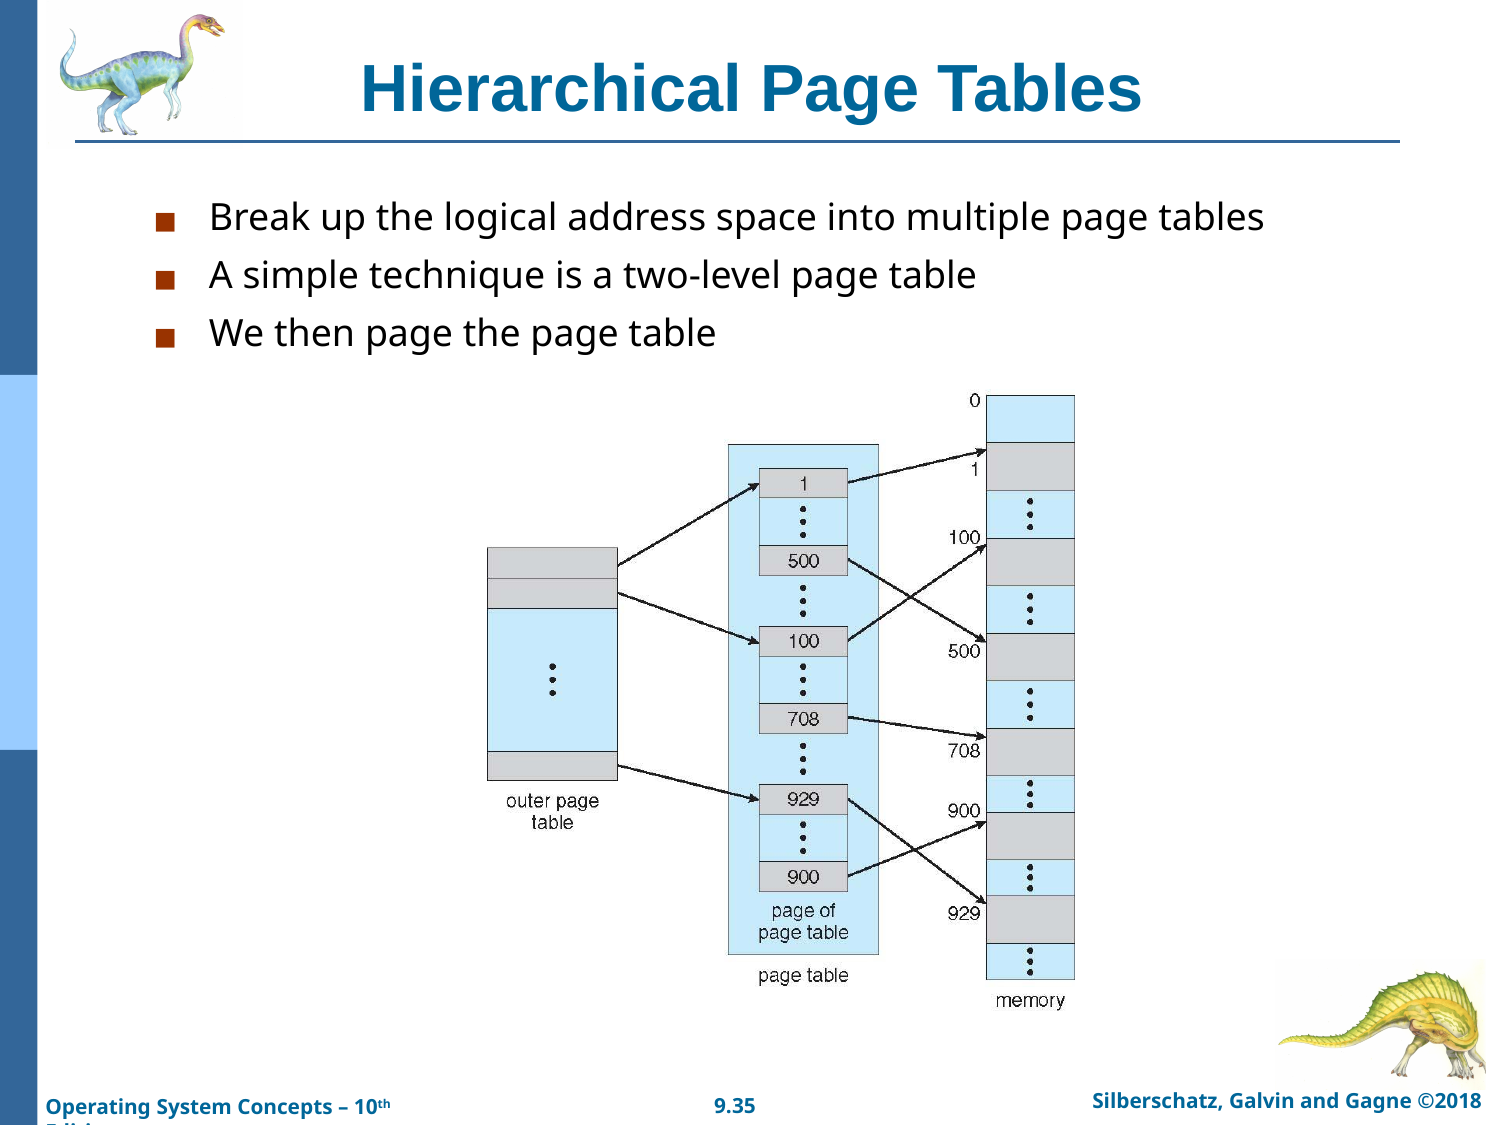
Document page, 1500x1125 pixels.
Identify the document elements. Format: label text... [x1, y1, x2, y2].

picture [46, 0, 243, 149]
title Hierarchical Page Tables [77, 38, 1428, 133]
picture [487, 389, 1075, 1011]
list Break up the logical address space into multiple page tables A simple technique is a two-level page table We then page the page table [137, 185, 1367, 366]
picture [1275, 959, 1486, 1090]
